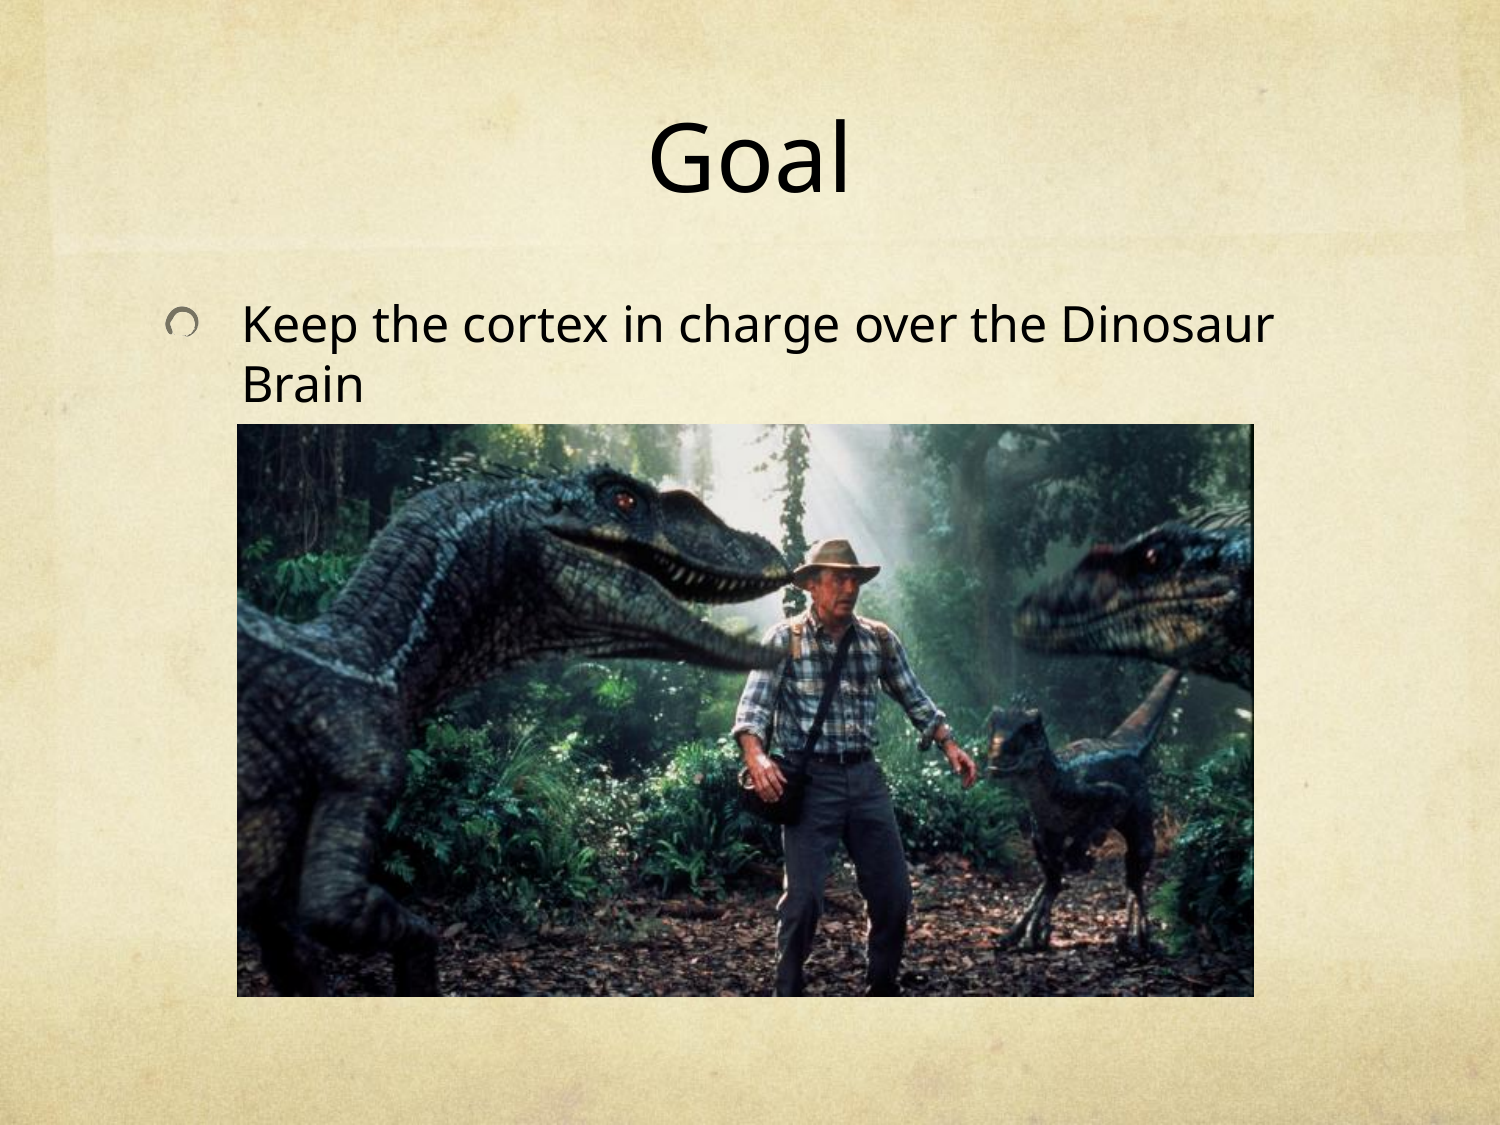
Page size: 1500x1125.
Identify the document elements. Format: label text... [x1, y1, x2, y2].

list Keep the cortex in charge over the Dinosaur Brain [150, 284, 1350, 950]
title Goal [150, 82, 1350, 225]
picture [0, 0, 1500, 1125]
